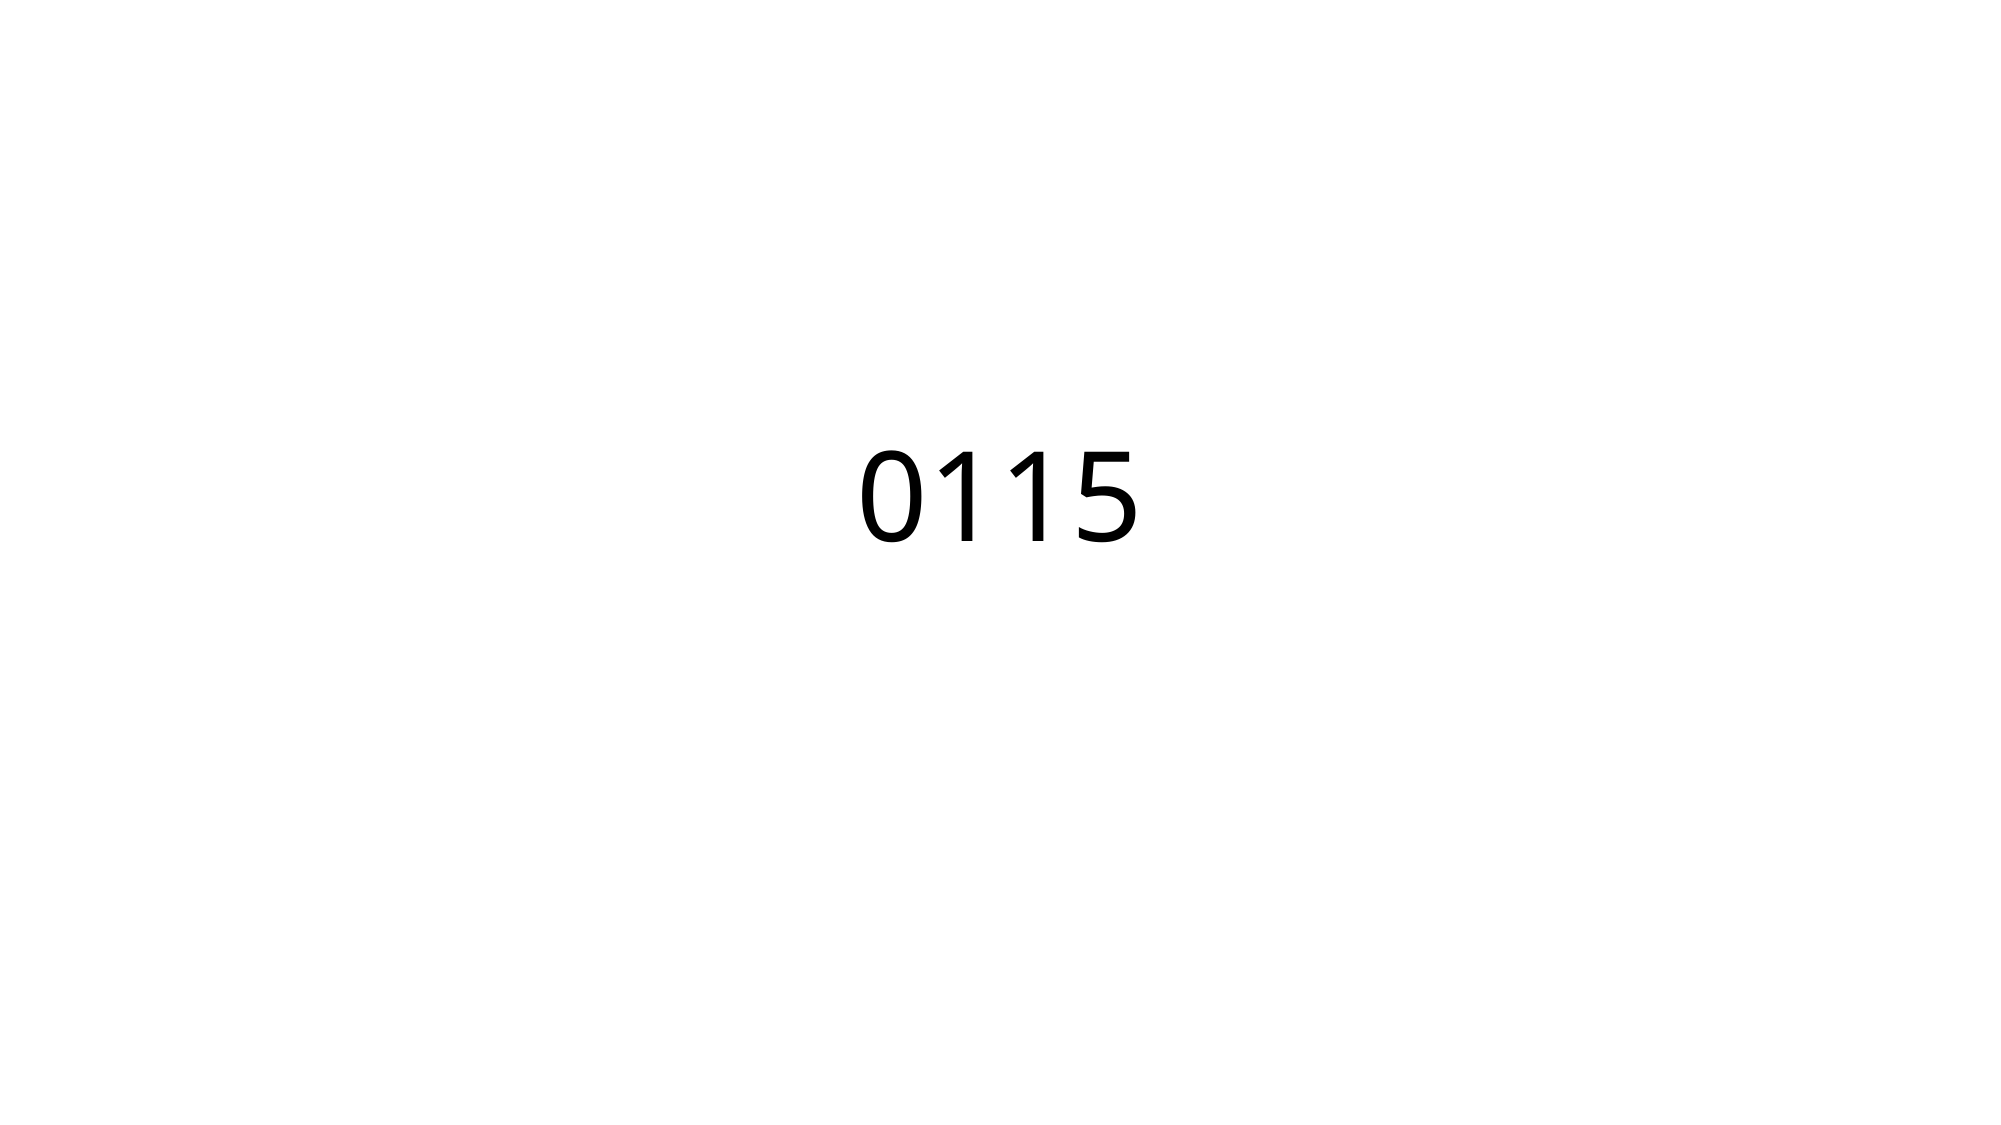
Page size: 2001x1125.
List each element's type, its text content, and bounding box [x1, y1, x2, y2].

title 0115 [249, 184, 1750, 576]
